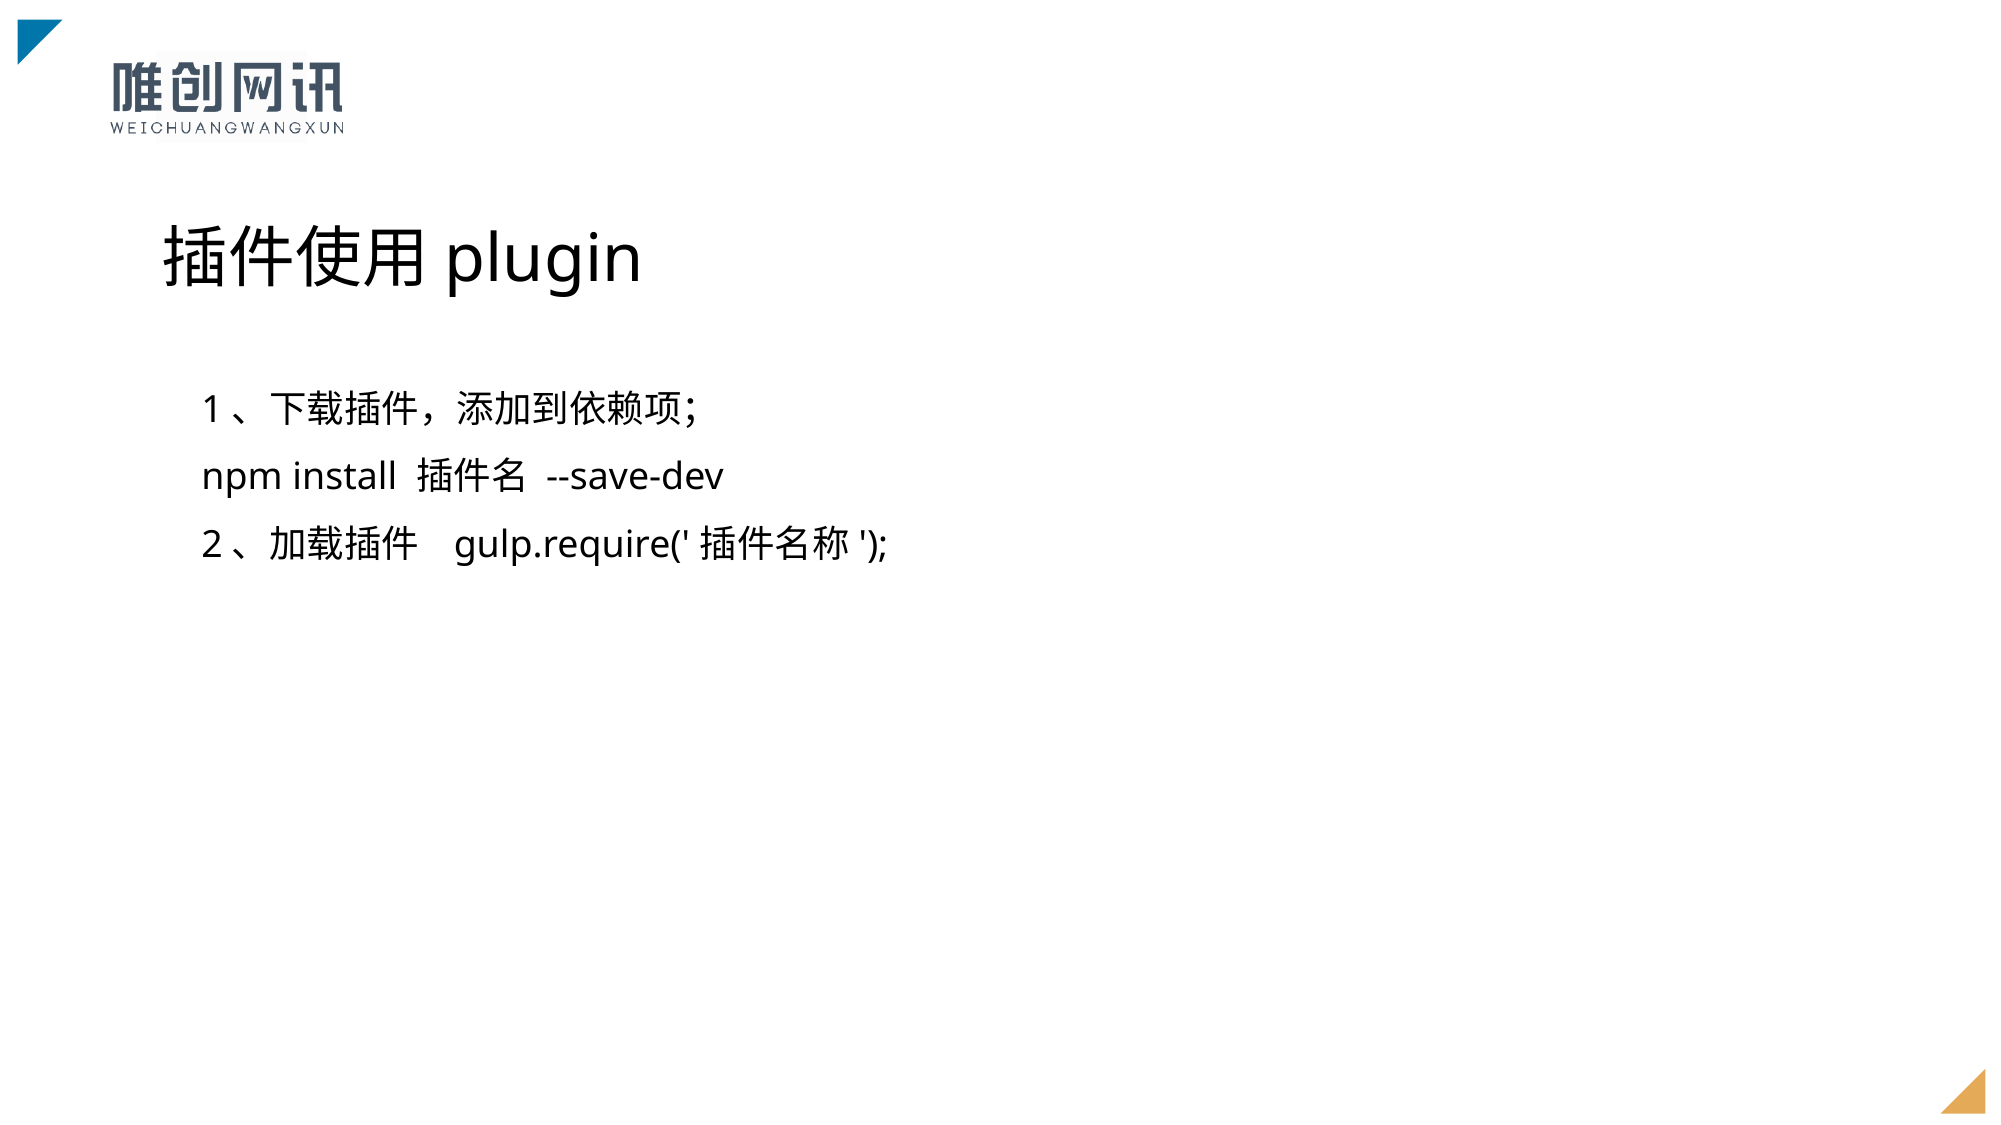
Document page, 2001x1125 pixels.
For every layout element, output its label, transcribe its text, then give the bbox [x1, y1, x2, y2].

text_box [1940, 1068, 1986, 1114]
text_box 1、下载插件，添加到依赖项； npm install 插件名 --save-dev 2、加载插件 gulp.require('插件名称'); [156, 264, 1507, 573]
picture [89, 51, 396, 143]
text_box 插件使用plugin [154, 207, 652, 303]
text_box [17, 19, 63, 65]
